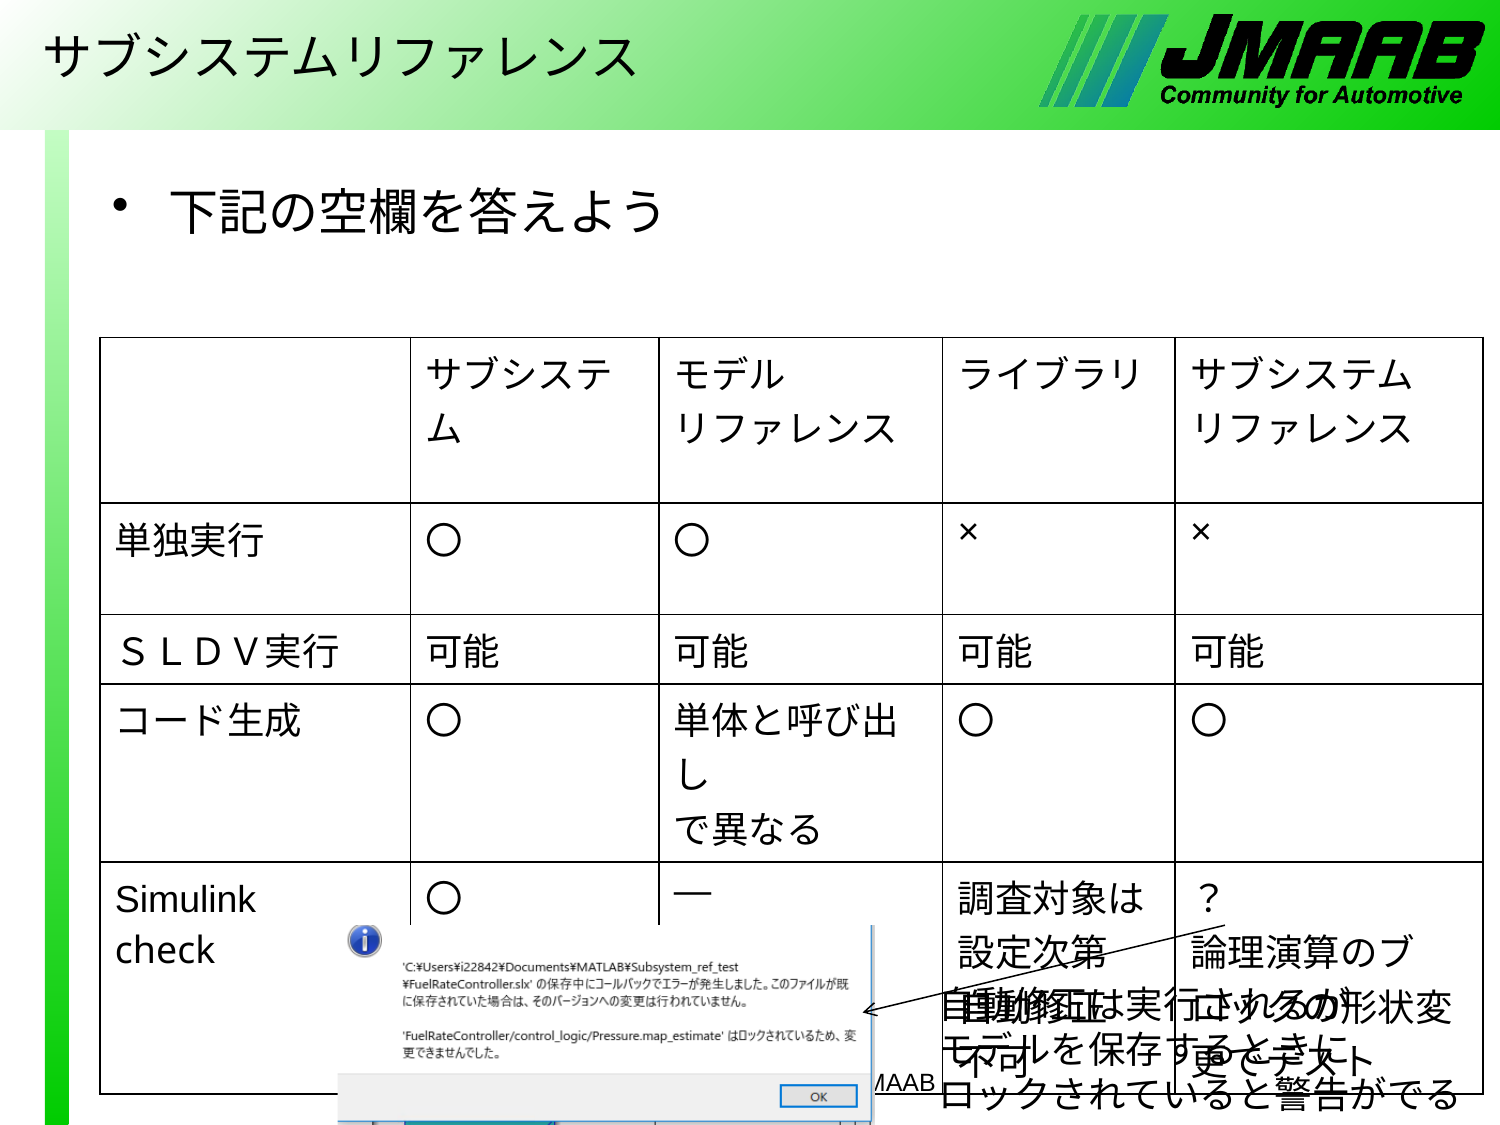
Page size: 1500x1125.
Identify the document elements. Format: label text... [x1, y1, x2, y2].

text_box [862, 925, 1226, 1013]
table_cell ＳＬＤＶ実行 [101, 615, 410, 683]
table_header モデル リファレンス [660, 338, 942, 502]
table_cell 可能 [1176, 615, 1482, 683]
picture [337, 925, 876, 1125]
table_cell 〇 [660, 504, 942, 614]
table_cell 調査対象は設定次第 自動修正 不可 [943, 863, 1174, 923]
list 下記の空欄を答えよう [96, 172, 1447, 1047]
title サブシステムリファレンス [27, 21, 1057, 91]
table_cell ？ 論理演算のブロックの形状変更でテスト [1176, 863, 1482, 1093]
table_cell 〇 [411, 685, 658, 861]
text_box 自動修正は実行されるが モデルを保存するときに ロックされていると警告がでる [923, 974, 1477, 1124]
table_cell 〇 [943, 685, 1174, 861]
table_header ライブラリ [943, 338, 1174, 502]
table_cell 可能 [411, 615, 658, 683]
picture [1036, 11, 1486, 109]
table_cell 可能 [660, 615, 942, 683]
table_cell 〇 [1176, 685, 1482, 861]
table_cell ― [660, 863, 942, 923]
table_header [101, 338, 410, 502]
table_cell ― [879, 1021, 923, 1093]
table_cell 可能 [943, 615, 1174, 683]
table_cell 〇 [411, 504, 658, 614]
table_cell Simulink check [101, 863, 410, 1093]
table_header サブシステム リファレンス [1176, 338, 1482, 502]
table_cell 単体と呼び出し で異なる [660, 685, 942, 861]
table_cell × [1176, 504, 1482, 614]
table_header サブシステム [411, 338, 658, 502]
table_cell 単独実行 [101, 504, 410, 614]
table_cell コード生成 [101, 685, 410, 861]
table_cell 〇 [411, 863, 658, 923]
table_cell × [943, 504, 1174, 614]
